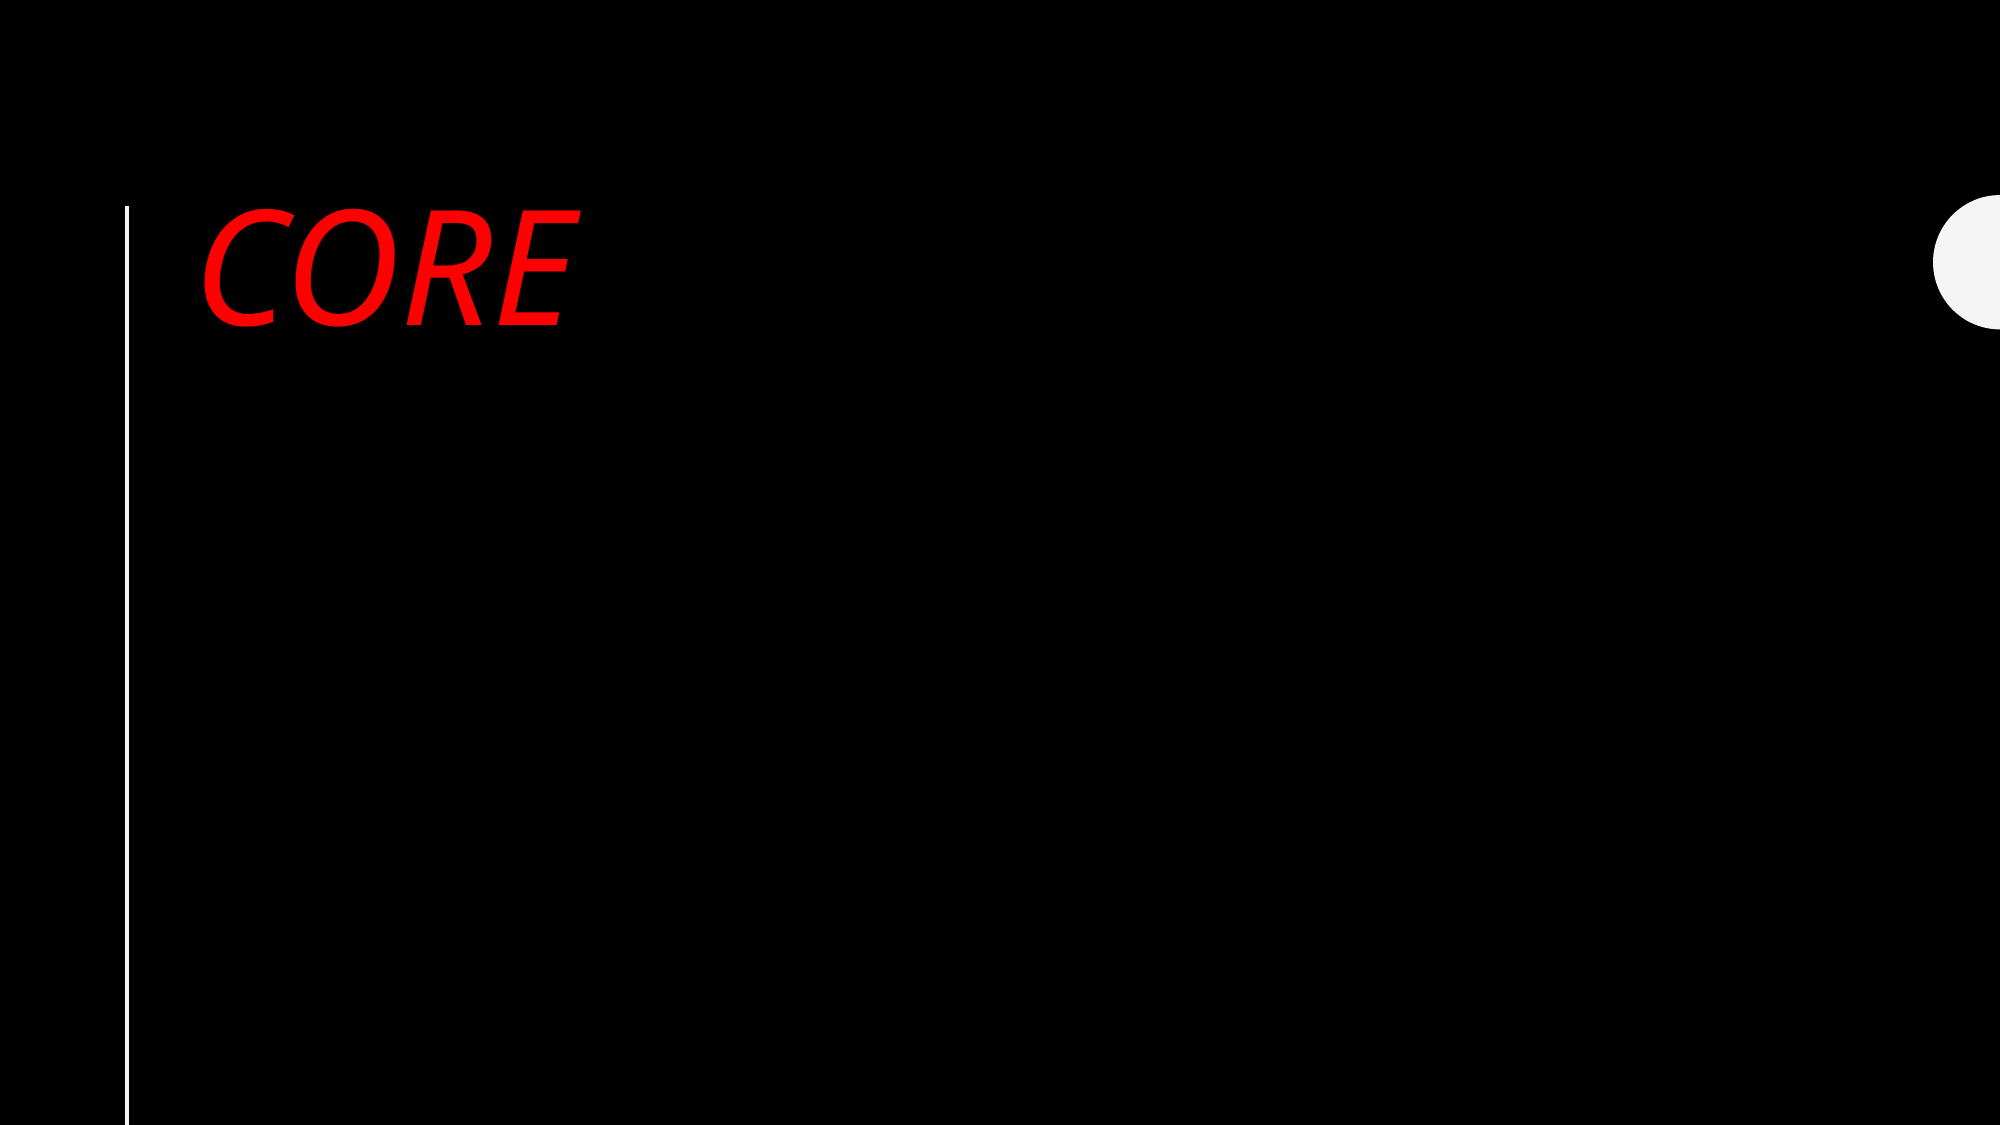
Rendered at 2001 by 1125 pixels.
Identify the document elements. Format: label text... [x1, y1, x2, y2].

title Core [178, 187, 1333, 888]
